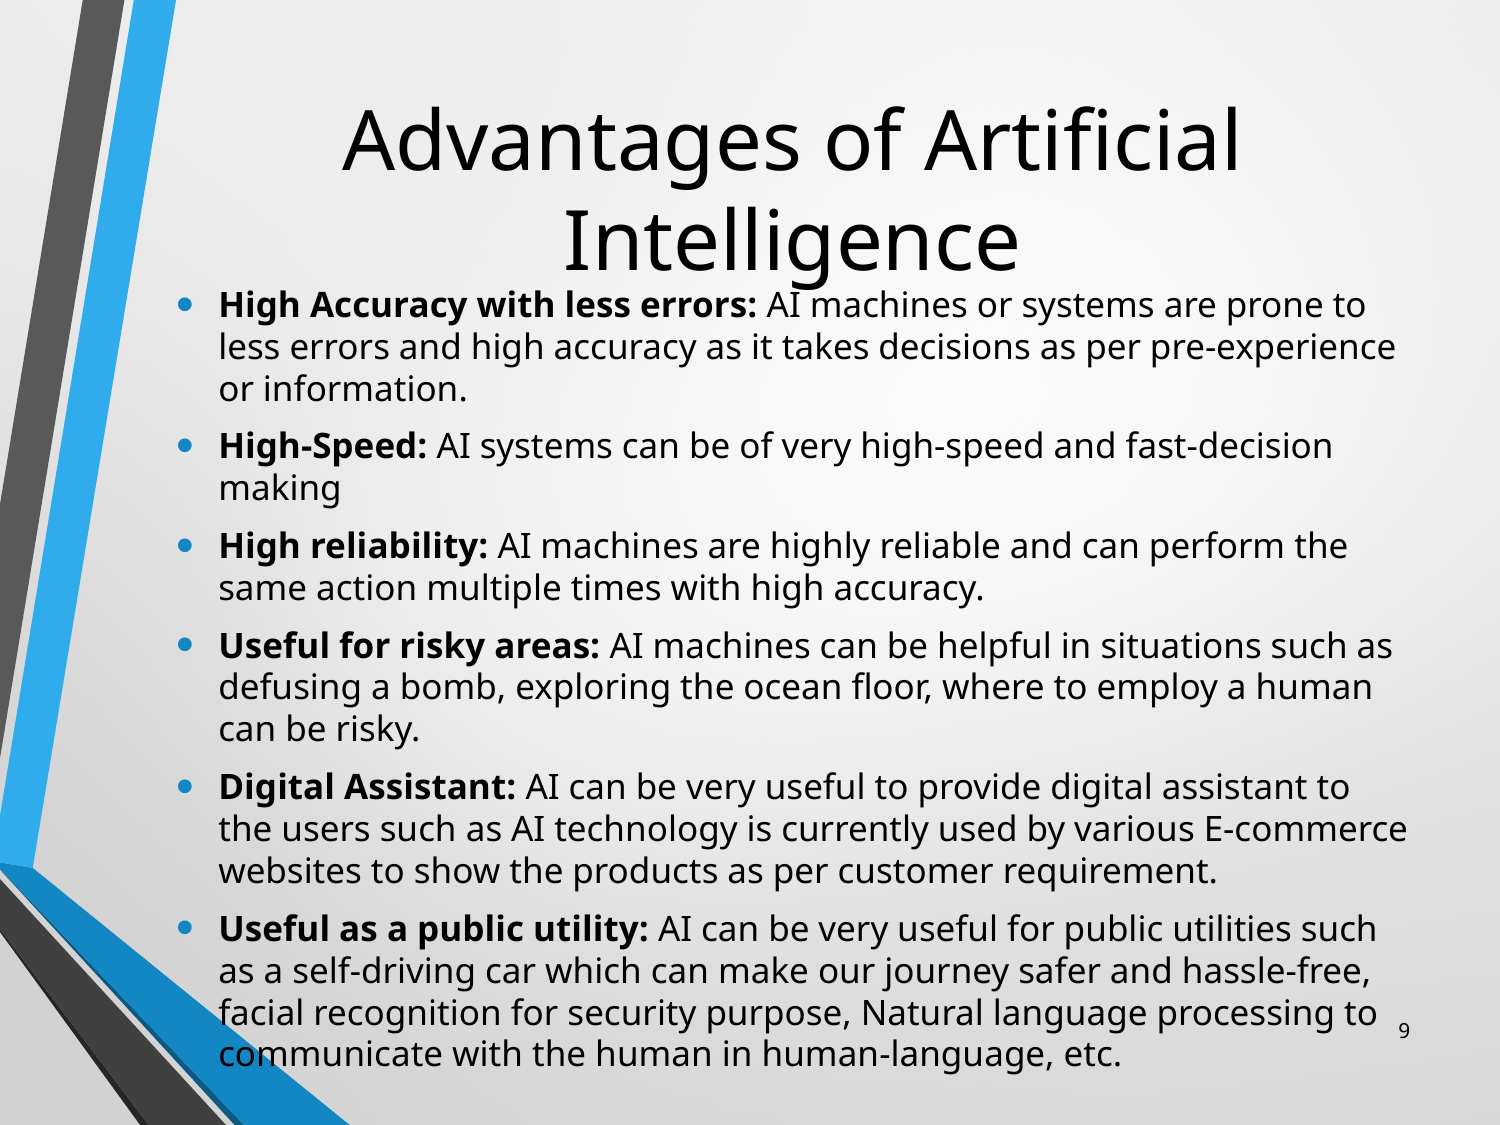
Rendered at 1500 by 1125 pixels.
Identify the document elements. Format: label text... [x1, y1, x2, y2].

title Advantages of Artificial Intelligence [161, 75, 1425, 275]
list High Accuracy with less errors: AI machines or systems are prone to less errors and high accuracy as it takes decisions as per pre-experience or information. High-Speed: AI systems can be of very high-speed and fast-decision making High reliability: AI machines are highly reliable and can perform the same action multiple times with high accuracy. Useful for risky areas: AI machines can be helpful in situations such as defusing a bomb, exploring the ocean floor, where to employ a human can be risky. Digital Assistant: AI can be very useful to provide digital assistant to the users such as AI technology is currently used by various E-commerce websites to show the products as per customer requirement. Useful as a public utility: AI can be very useful for public utilities such as a self-driving car which can make our journey safer and hassle-free, facial recognition for security purpose, Natural language processing to communicate with the human in human-language, etc. [161, 275, 1425, 1100]
slide_number 9 [1354, 1001, 1425, 1062]
